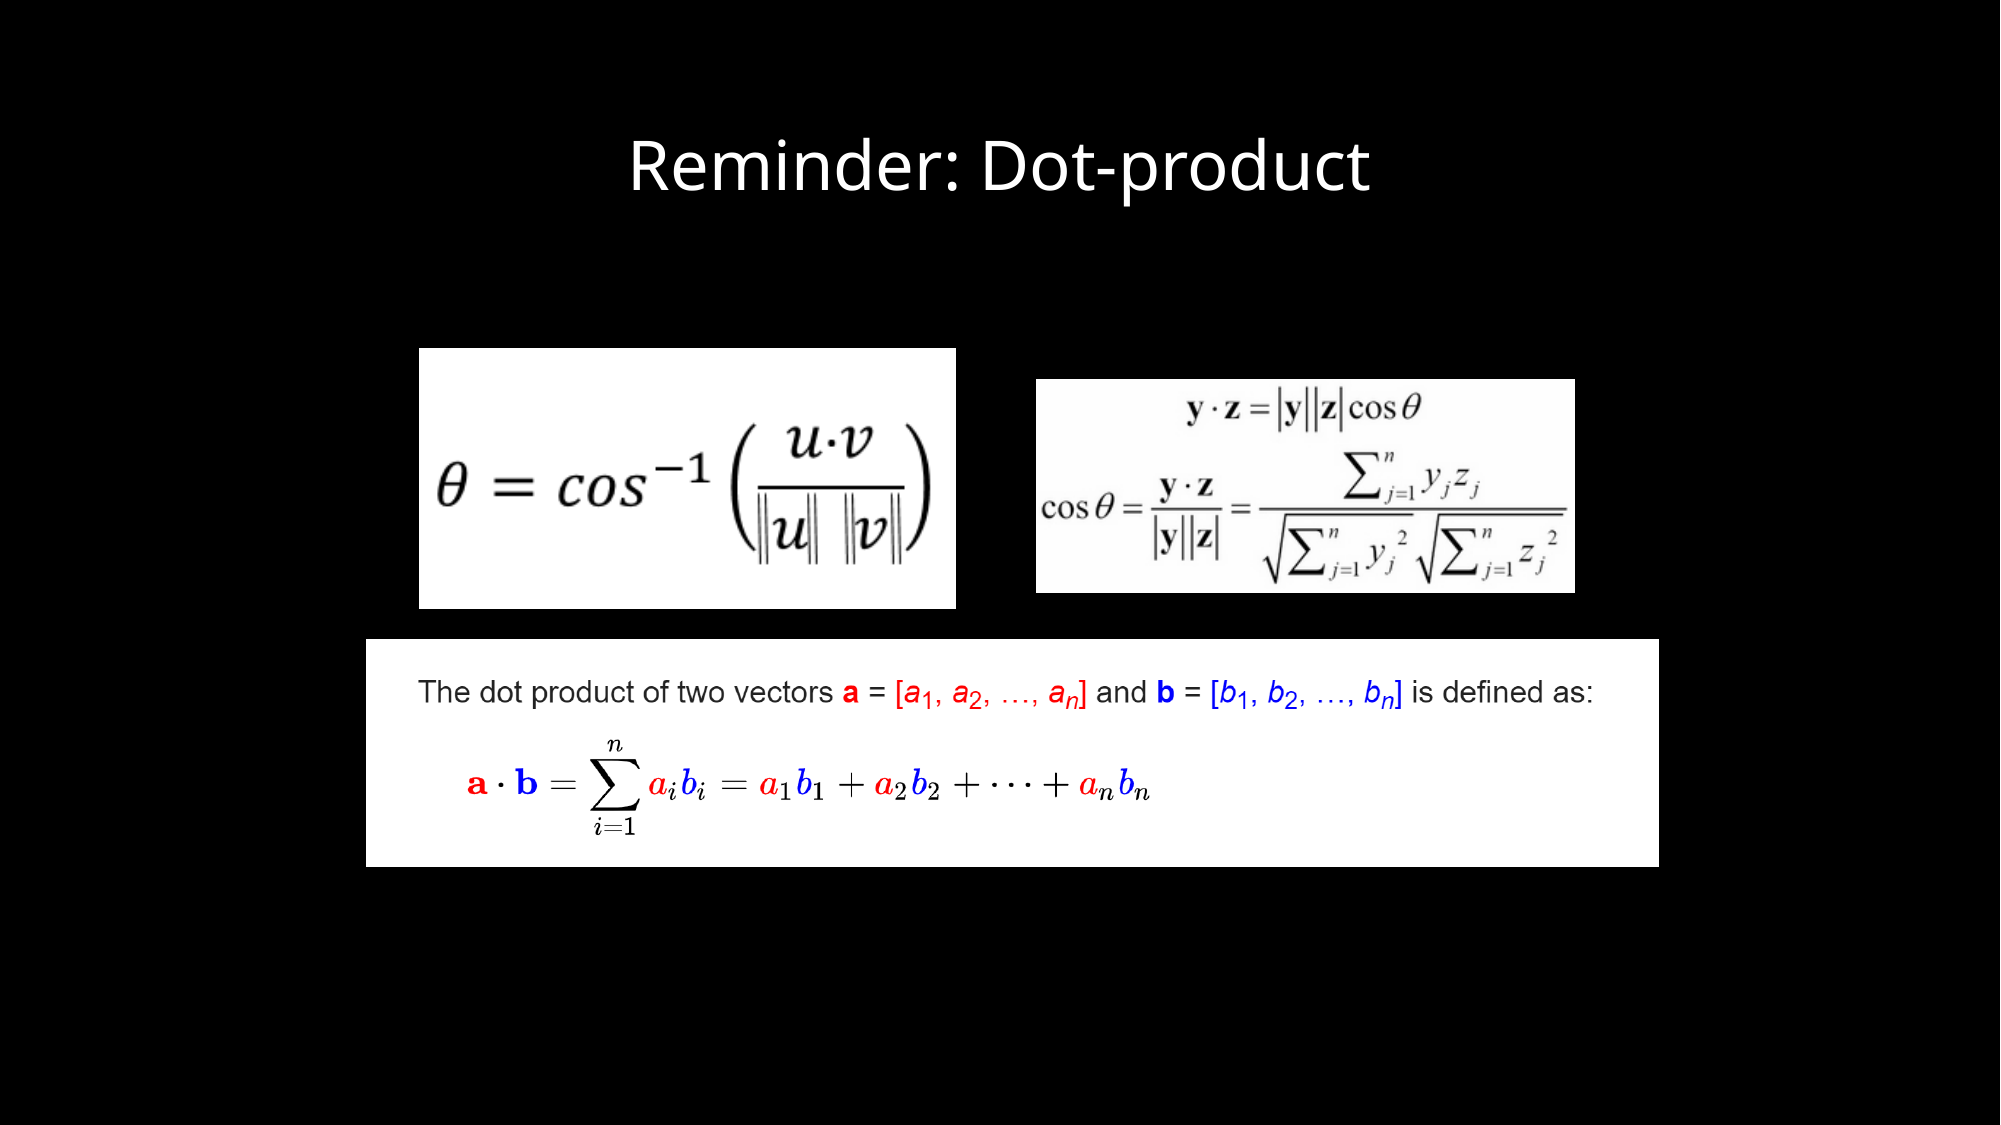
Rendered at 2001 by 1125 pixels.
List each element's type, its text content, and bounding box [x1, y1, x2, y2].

title Reminder: Dot-product [137, 59, 1863, 278]
picture [366, 639, 1659, 867]
picture [1036, 379, 1575, 593]
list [419, 348, 956, 609]
